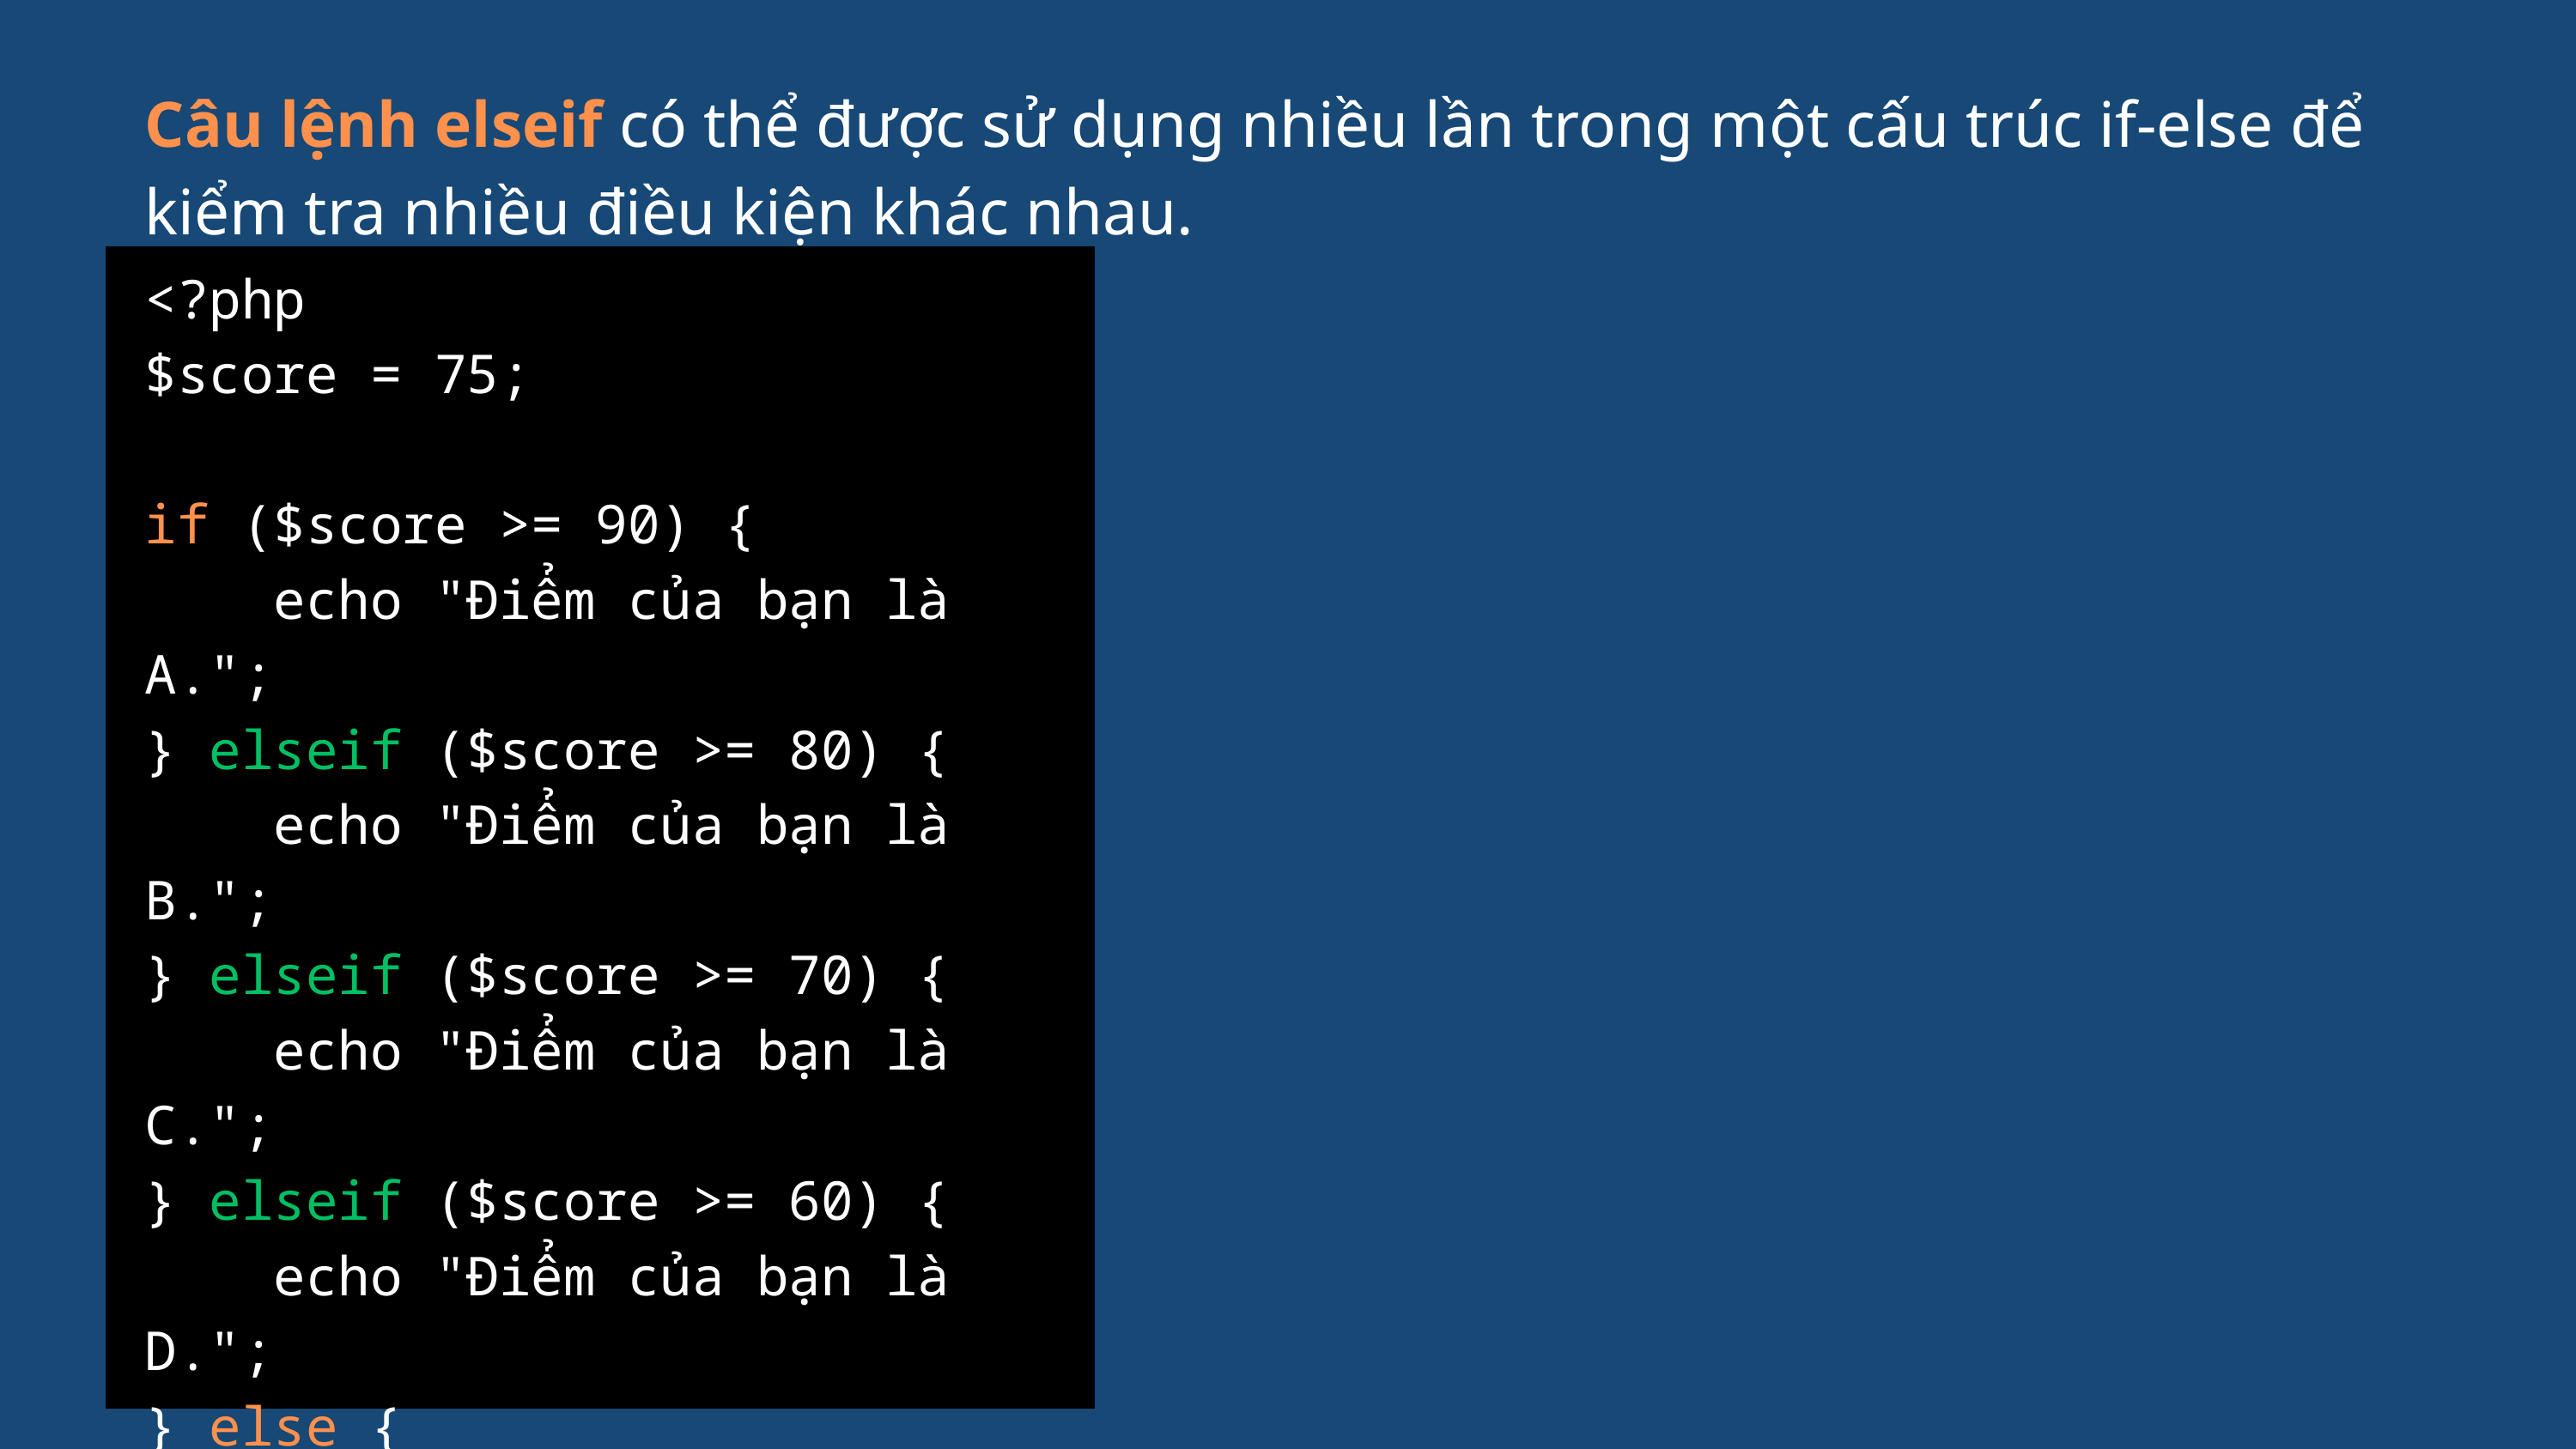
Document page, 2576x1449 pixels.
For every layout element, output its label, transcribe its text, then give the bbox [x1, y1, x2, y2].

text_box <?php $score = 75; if ($score >= 90) { echo "Điểm của bạn là A."; } elseif ($score >= 80) { echo "Điểm của bạn là B."; } elseif ($score >= 70) { echo "Điểm của bạn là C."; } elseif ($score >= 60) { echo "Điểm của bạn là D."; } else { echo "Điểm của bạn là F."; } ?> [144, 1416, 1072, 1449]
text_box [106, 246, 1096, 1410]
text_box Câu lệnh elseif có thể được sử dụng nhiều lần trong một cấu trúc if-else để kiểm tra nhiều điều kiện khác nhau. [144, 72, 2432, 248]
